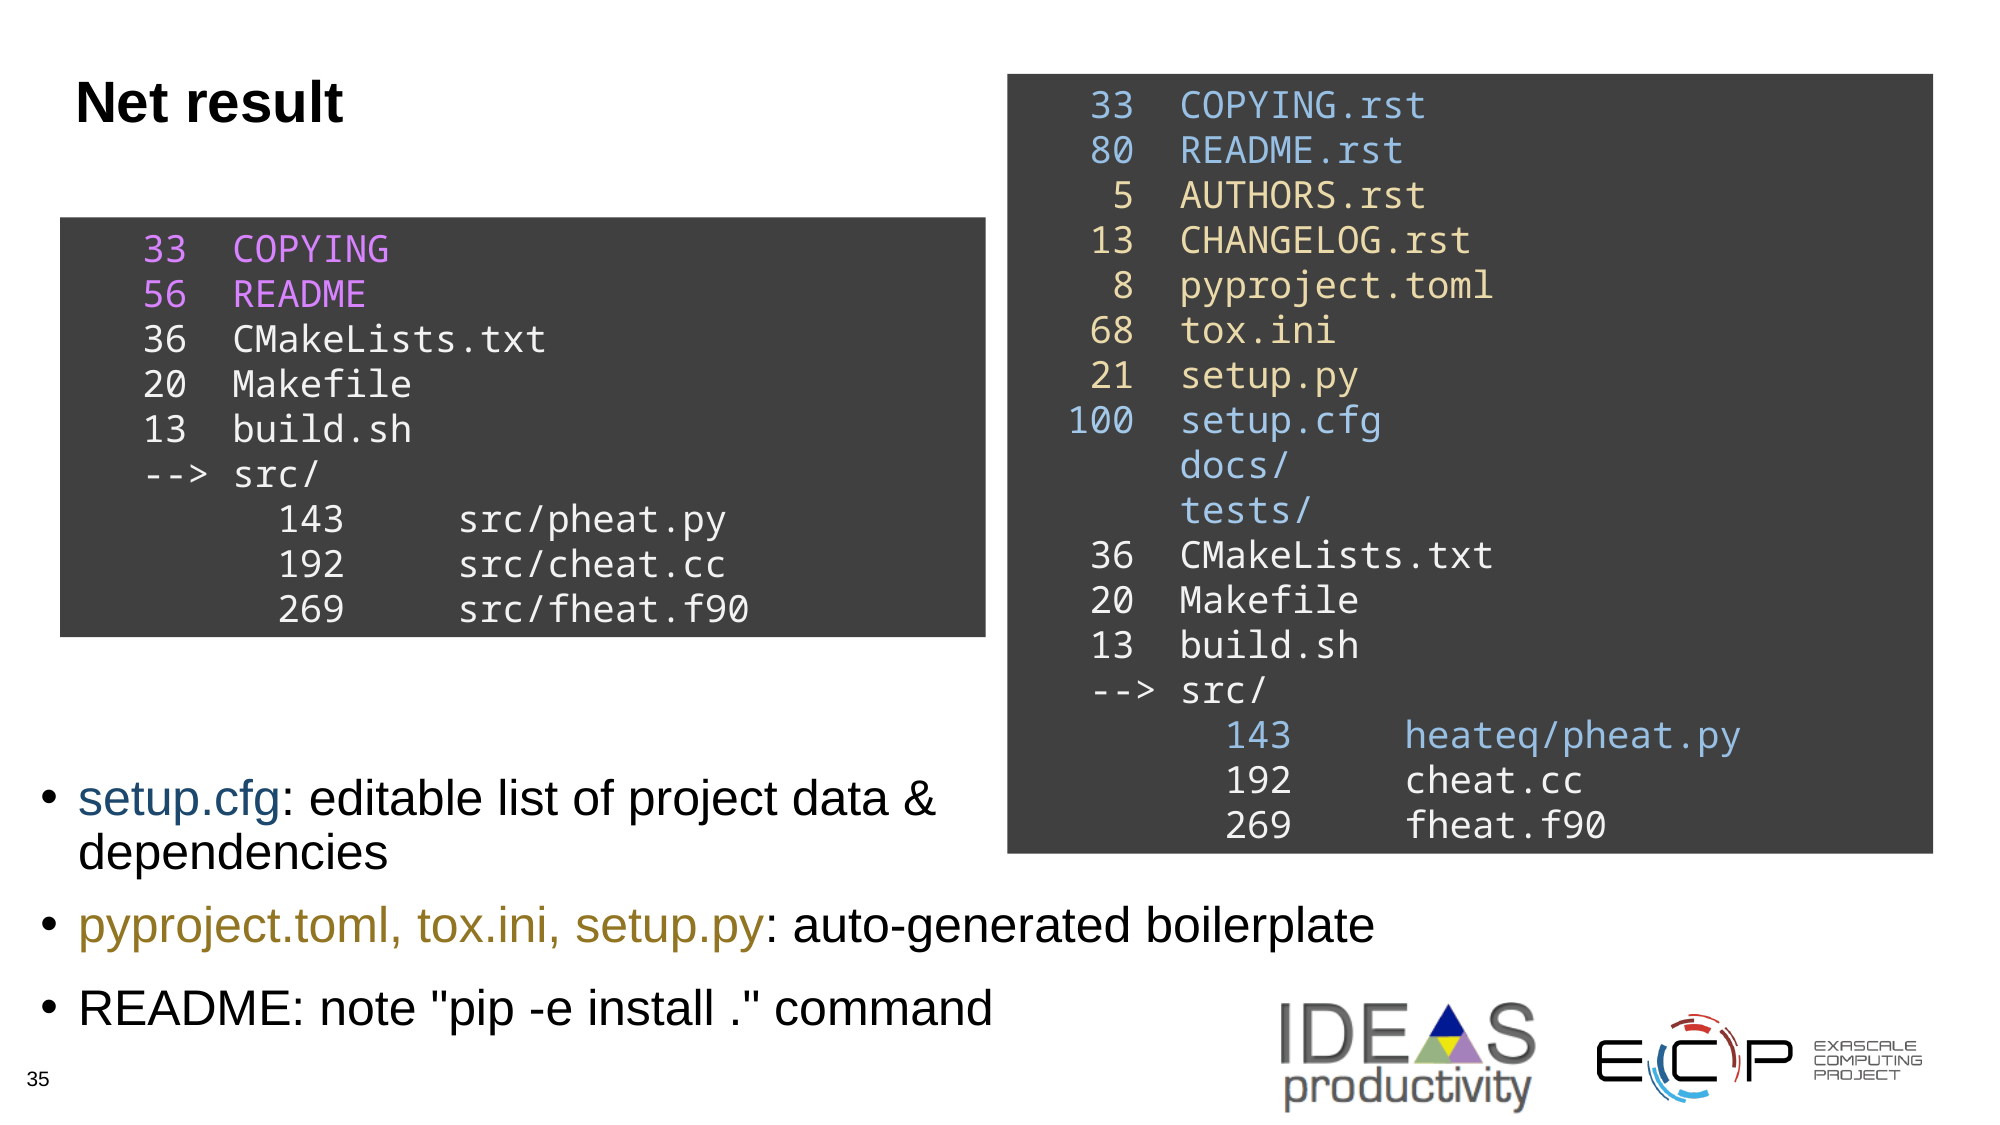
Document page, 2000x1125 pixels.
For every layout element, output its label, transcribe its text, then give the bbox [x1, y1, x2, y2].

picture [1604, 1014, 1922, 1103]
title Net result [59, 67, 1927, 218]
text_box 33 COPYING.rst 80 README.rst 5 AUTHORS.rst 13 CHANGELOG.rst 8 pyproject.toml 68 tox.ini 21 setup.py 100 setup.cfg docs/ tests/ 36 CMakeLists.txt 20 Makefile 13 build.sh --> src/ 143 heateq/pheat.py 192 cheat.cc 269 fheat.f90 [1007, 73, 1934, 854]
text_box 33 COPYING 56 README 36 CMakeLists.txt 20 Makefile 13 build.sh --> src/ 143 src/pheat.py 192 src/cheat.cc 269 src/fheat.f90 [60, 217, 986, 638]
text_box setup.cfg: editable list of project data & dependencies [25, 764, 1062, 891]
text_box pyproject.toml, tox.ini, setup.py: auto-generated boilerplate README: note "pip -e install ." command [25, 891, 1604, 1125]
